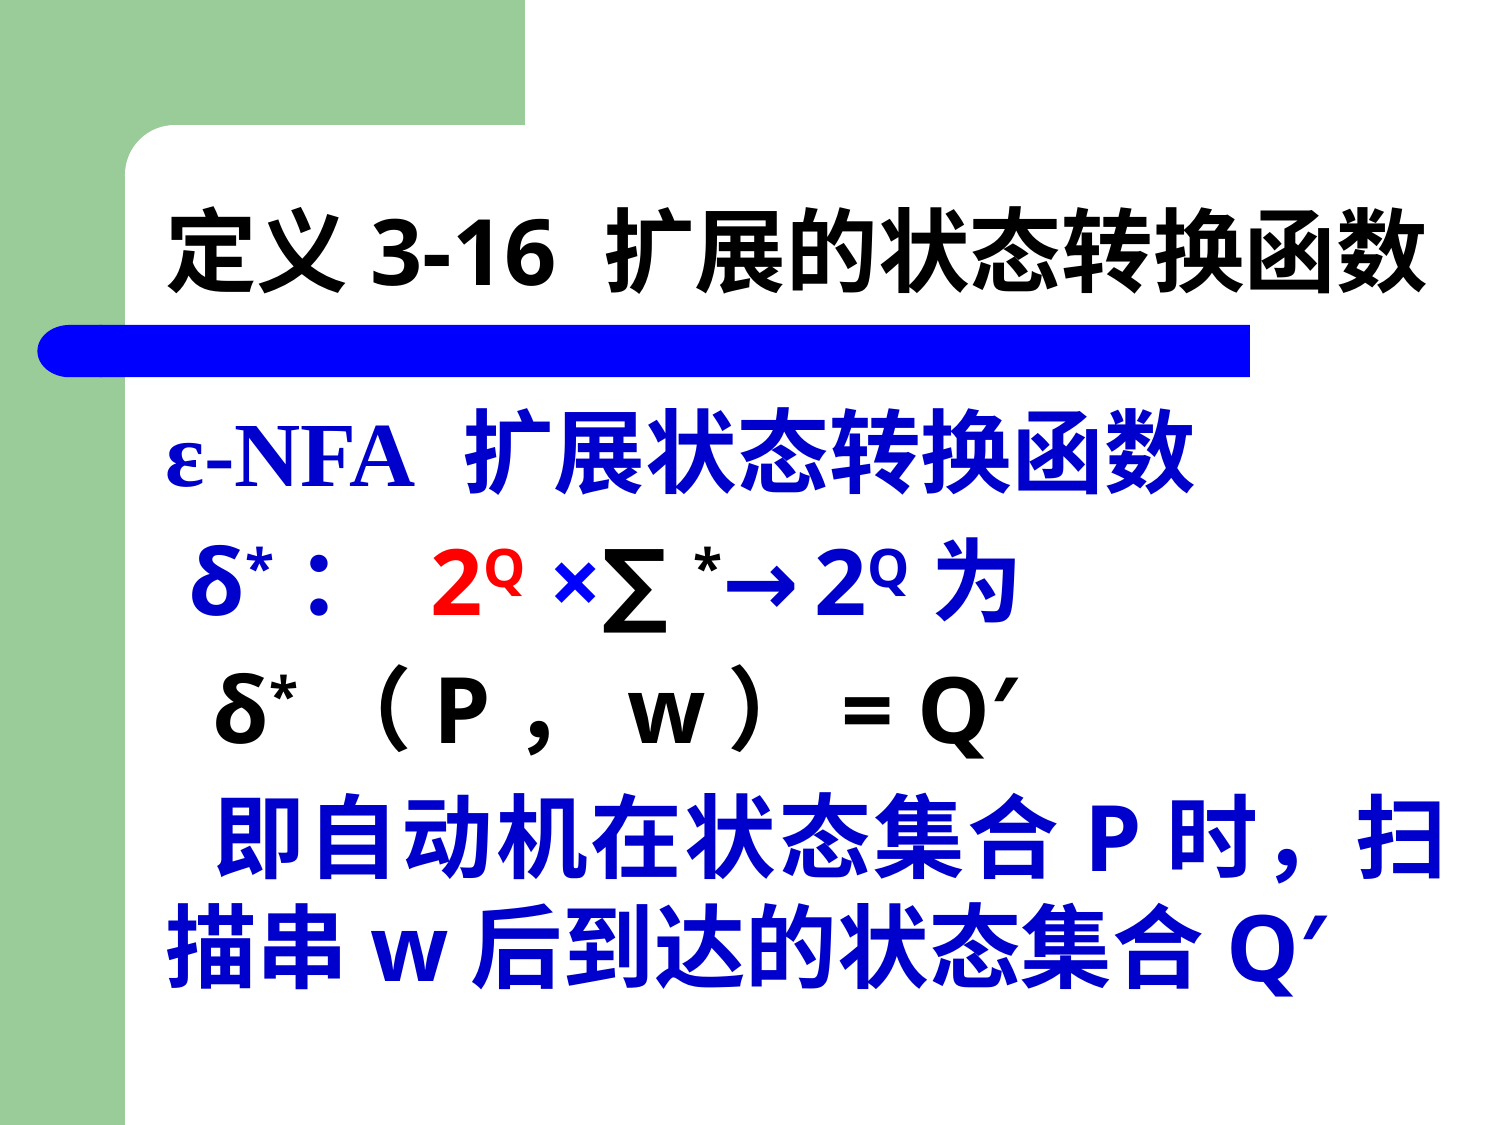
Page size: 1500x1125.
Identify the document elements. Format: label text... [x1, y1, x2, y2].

list ε-NFA 扩展状态转换函数 δ*： 2Q ×∑*→2Q为 δ*（P，w）= Q′ 即自动机在状态集合P时，扫描串w后到达的状态集合Q′ [149, 387, 1463, 1001]
title 定义3-16 扩展的状态转换函数 [149, 124, 1463, 313]
